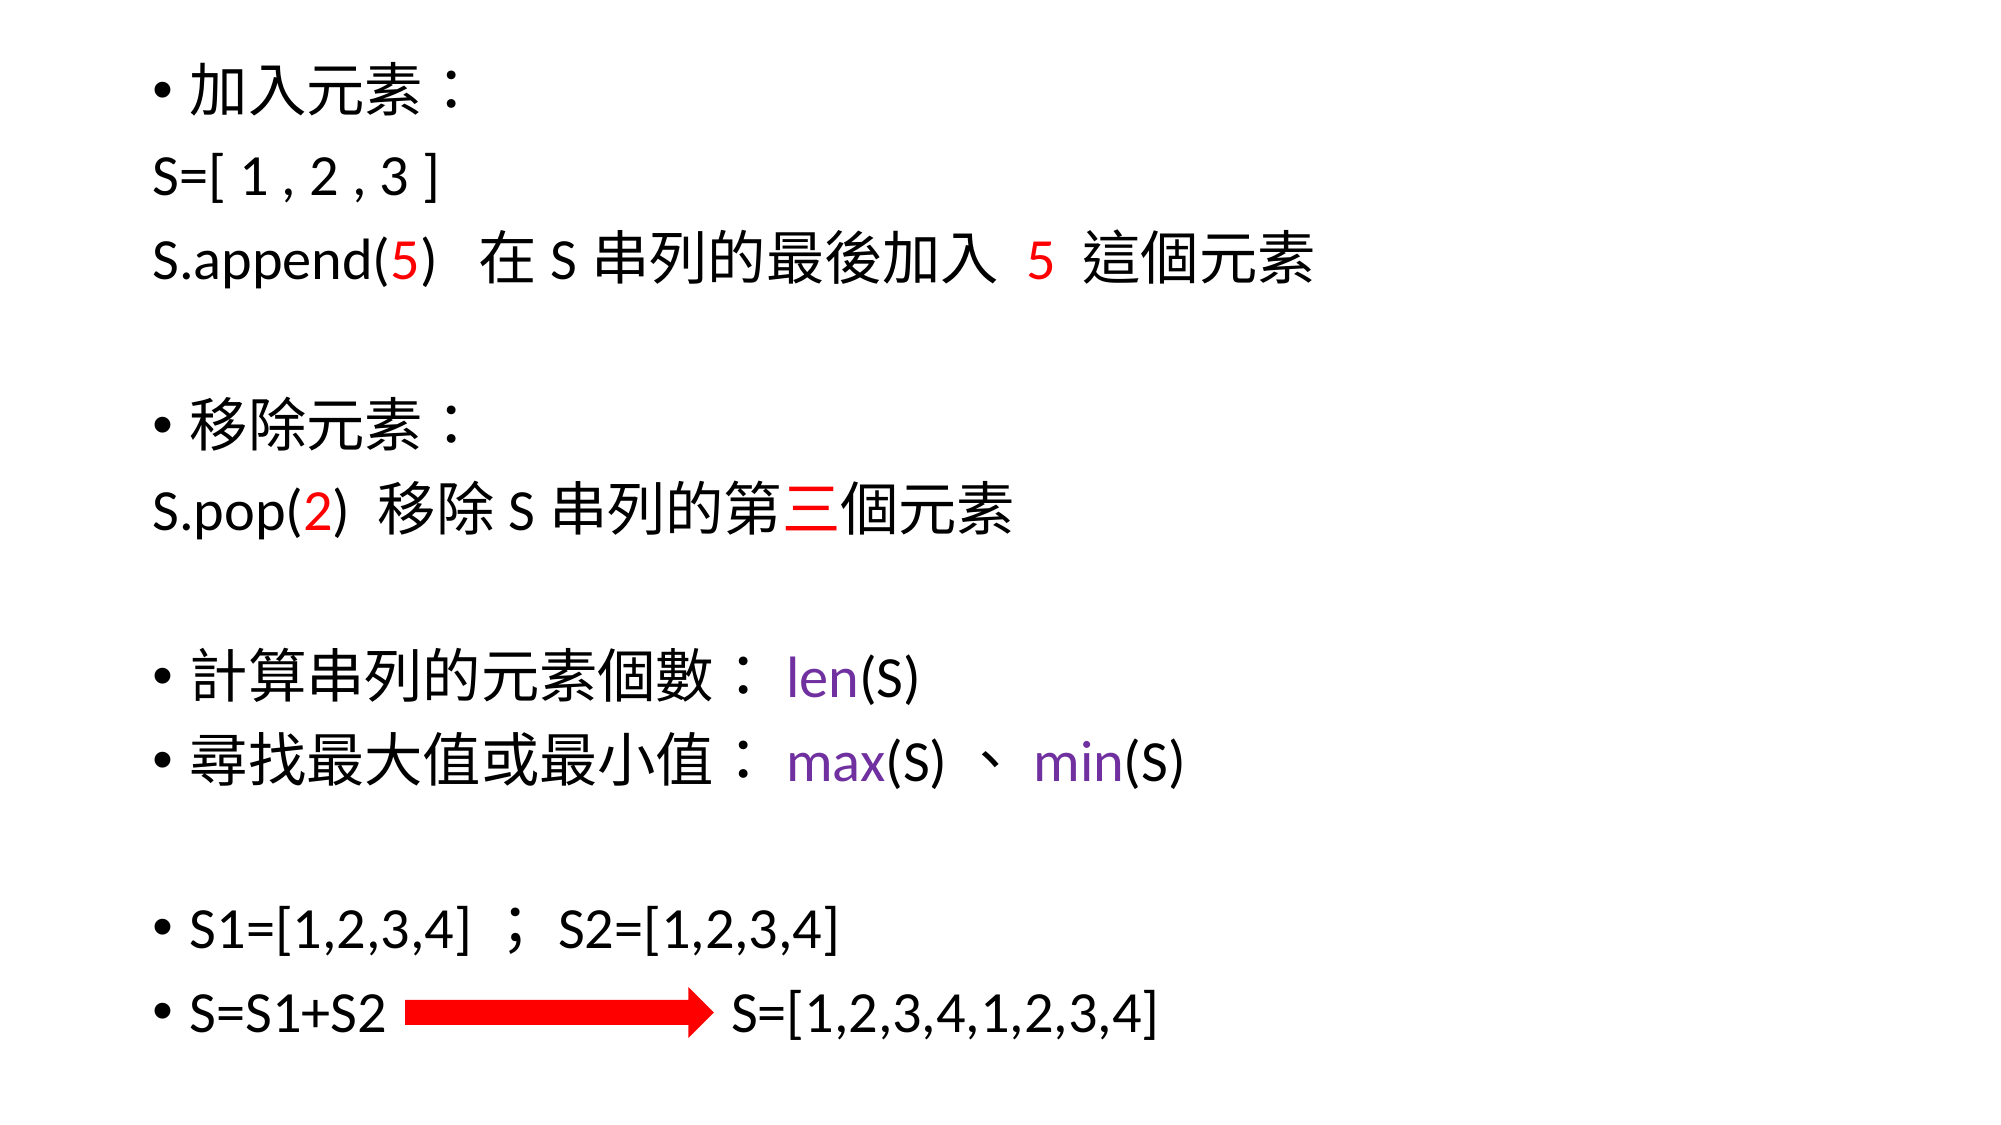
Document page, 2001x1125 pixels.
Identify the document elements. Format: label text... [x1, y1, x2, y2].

text_box [405, 987, 714, 1038]
list 加入元素： S=[ 1 , 2 , 3 ] S.append(5) 在S串列的最後加入 5 這個元素 移除元素： S.pop(2) 移除S串列的第三個元素 計算串列的元素個數：len(S) 尋找最大值或最小值：max(S)、min(S) S1=[1,2,3,4]；S2=[1,2,3,4] S=S1+S2 S=[1,2,3,4,1,2,3,4] [137, 54, 1863, 1090]
